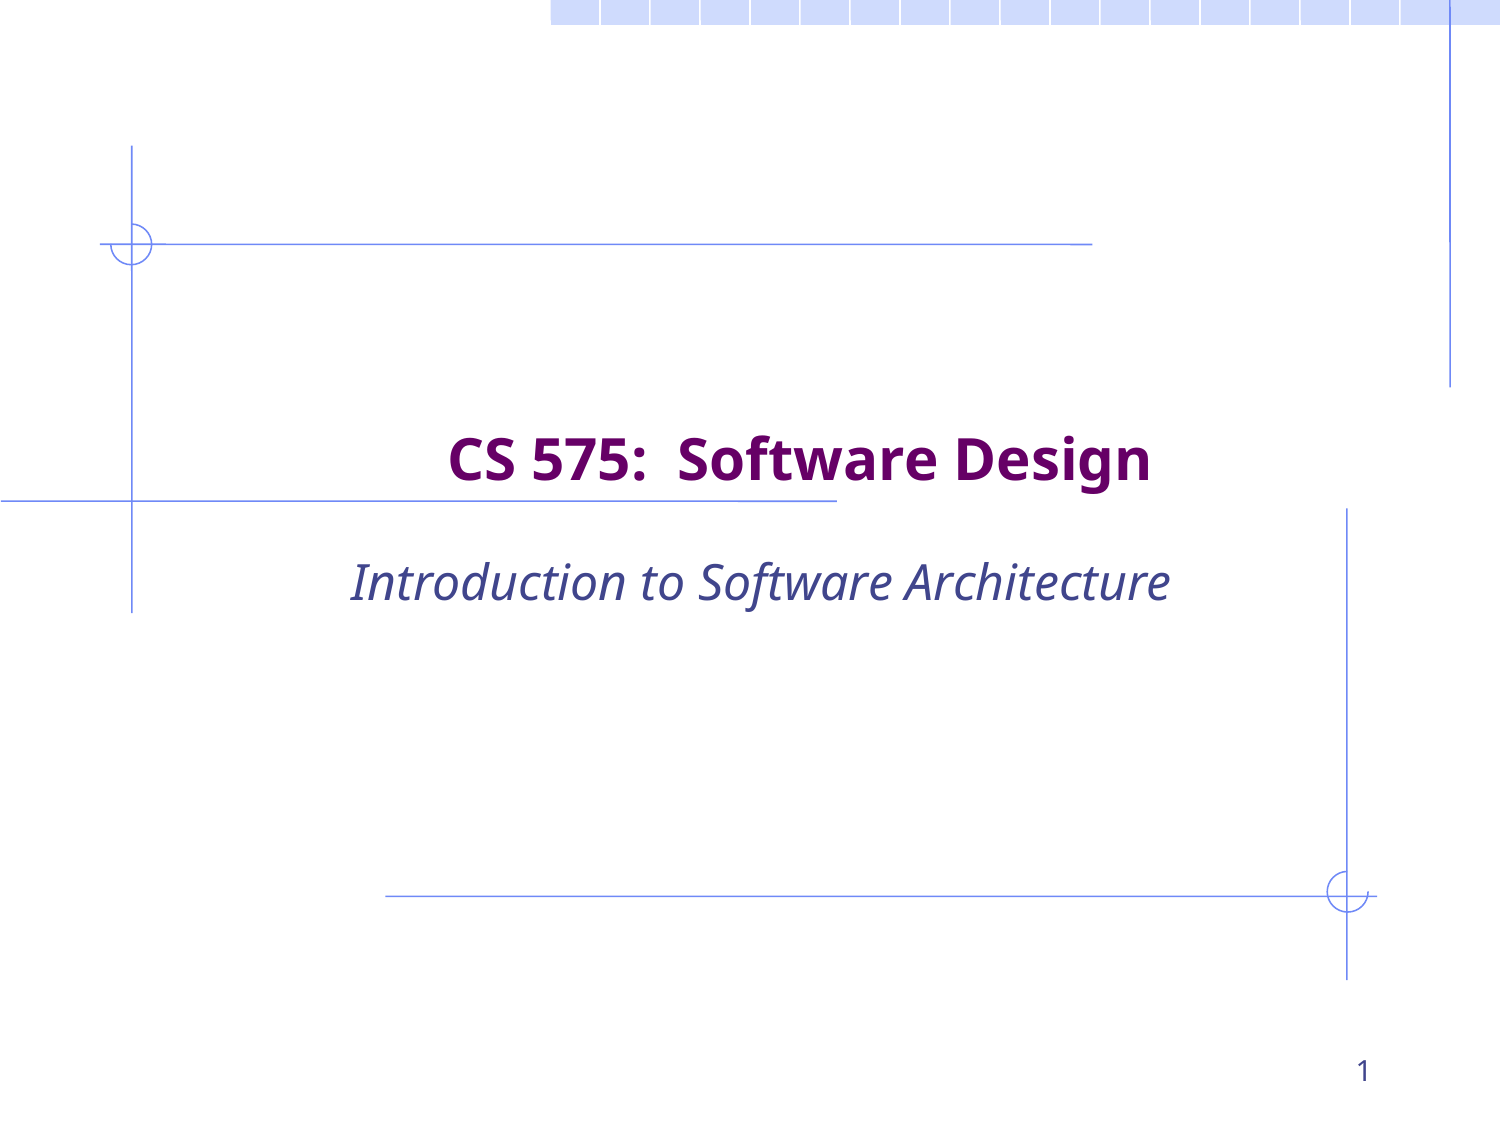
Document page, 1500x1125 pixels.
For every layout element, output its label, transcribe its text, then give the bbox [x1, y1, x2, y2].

slide_number 1 [1074, 1025, 1388, 1100]
subtitle Introduction to Software Architecture [150, 549, 1413, 738]
title CS 575: Software Design [162, 312, 1438, 500]
